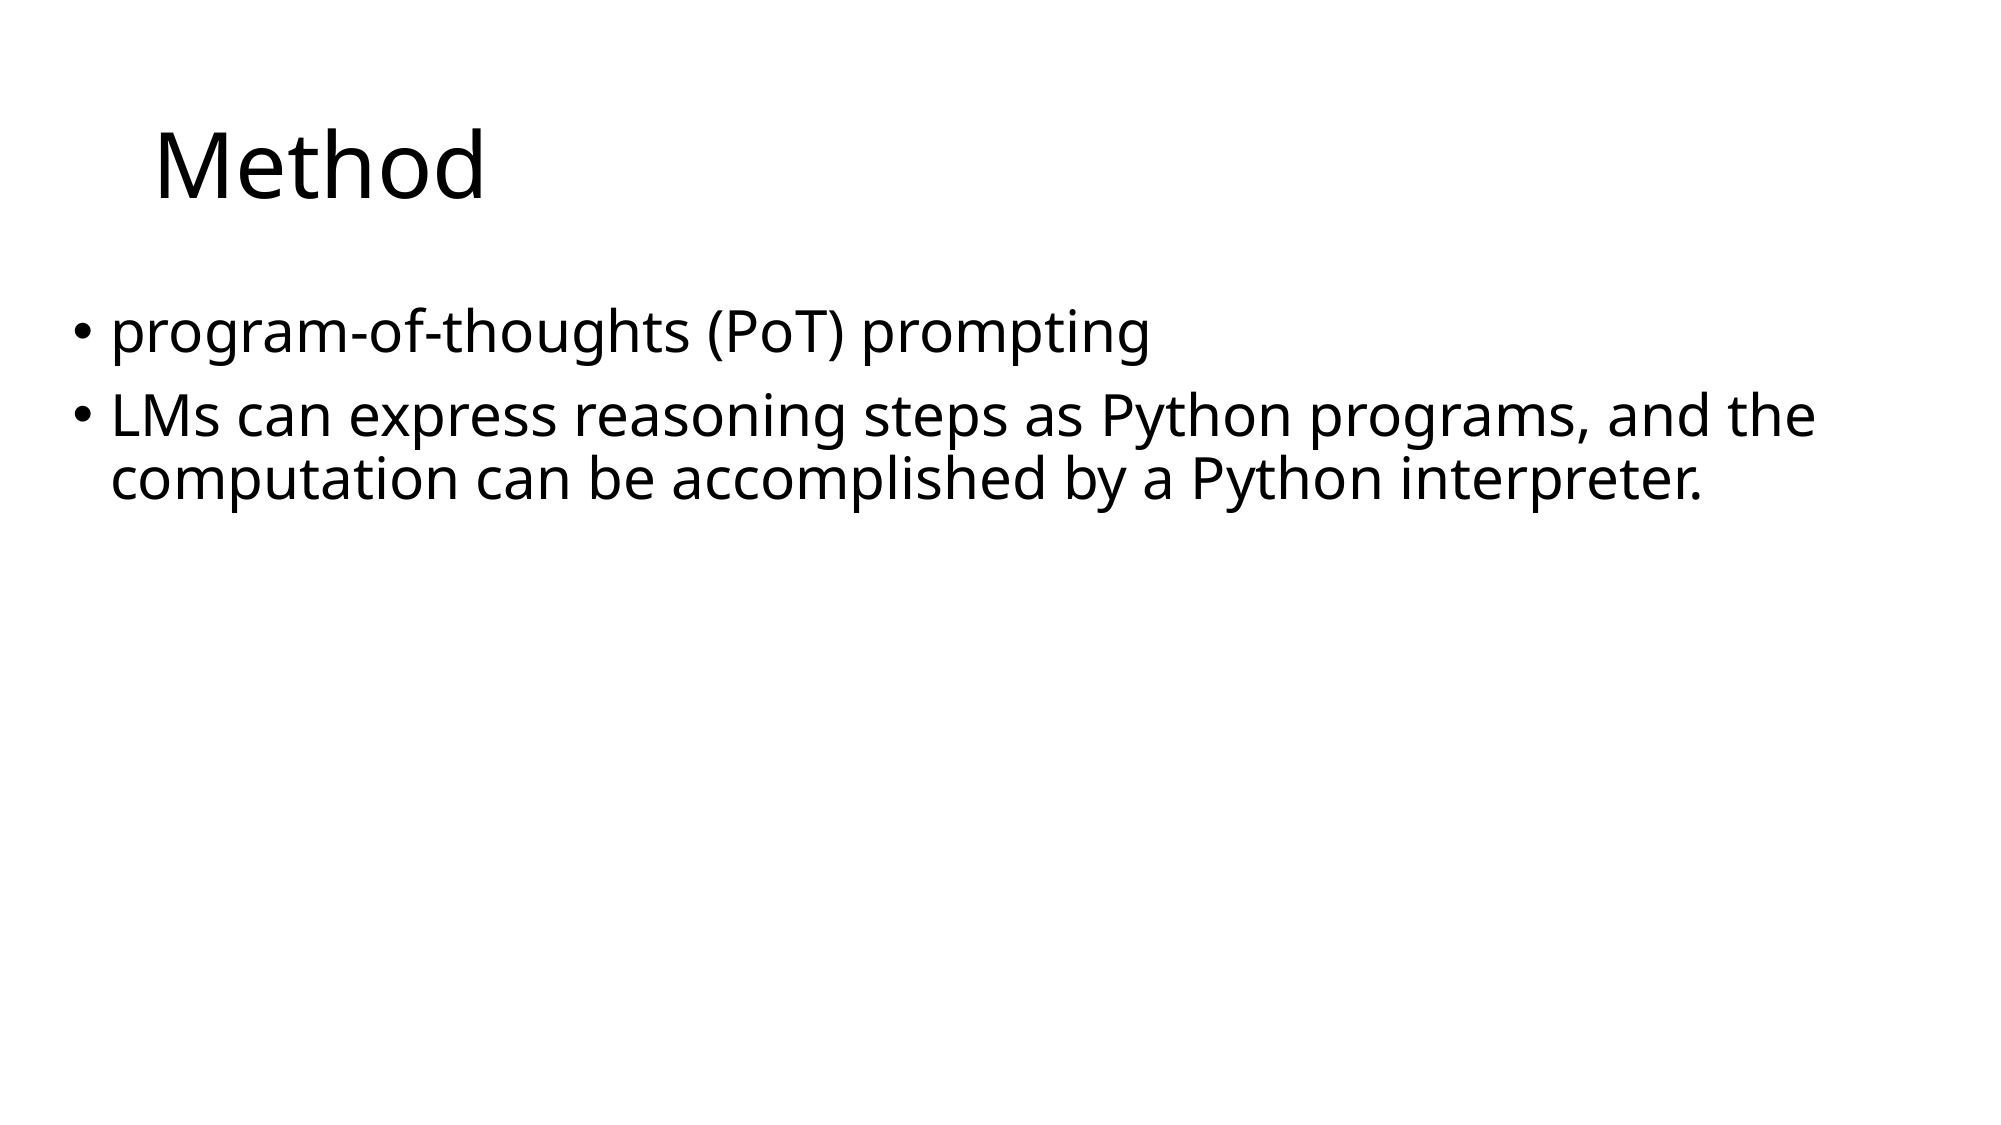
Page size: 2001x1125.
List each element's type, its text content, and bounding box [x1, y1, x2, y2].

list program-of-thoughts (PoT) prompting LMs can express reasoning steps as Python programs, and the computation can be accomplished by a Python interpreter. [57, 294, 2000, 1009]
title Method [137, 59, 1863, 278]
